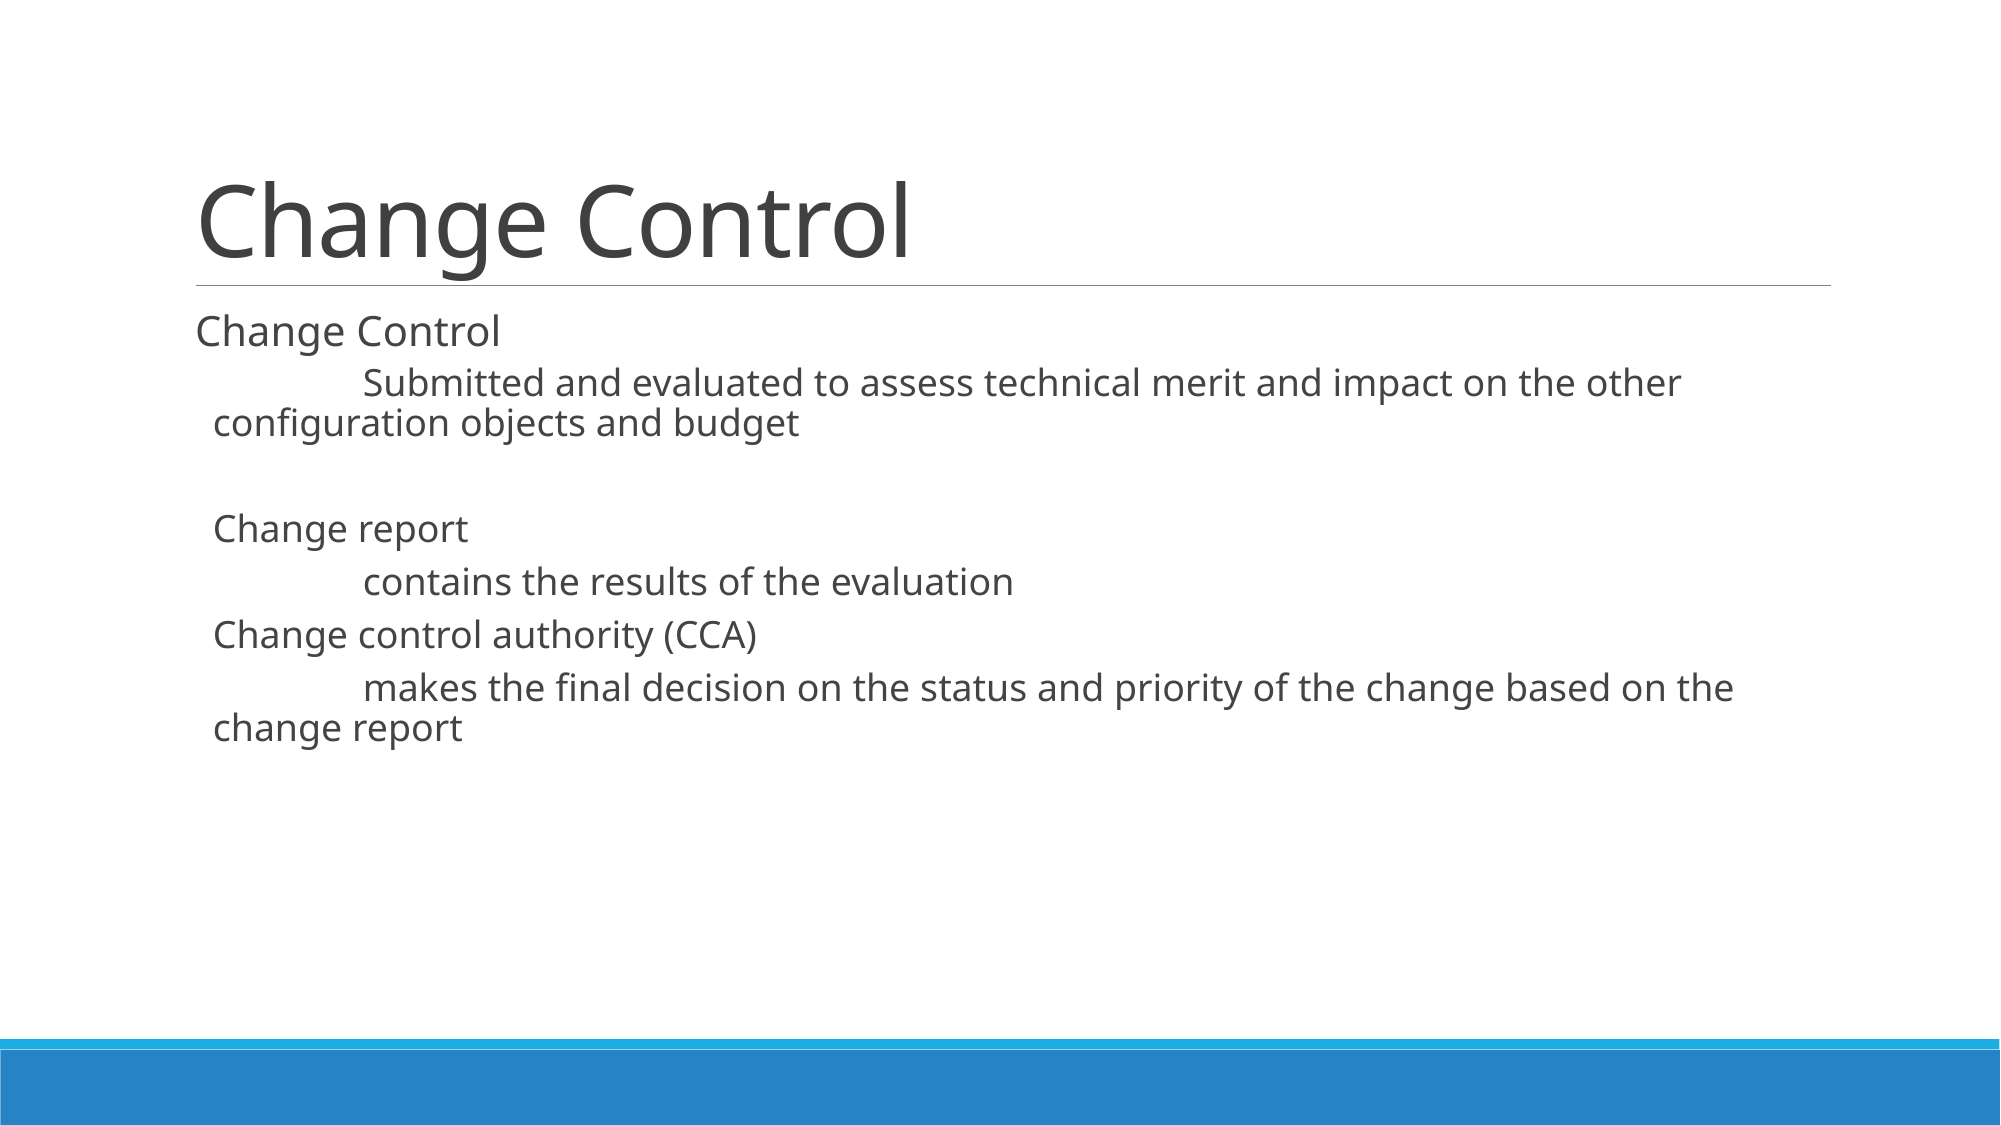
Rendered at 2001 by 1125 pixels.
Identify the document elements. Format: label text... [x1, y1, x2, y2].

title Change Control [180, 47, 1830, 285]
list Change Control Submitted and evaluated to assess technical merit and impact on the other configuration objects and budget Change report contains the results of the evaluation Change control authority (CCA) makes the final decision on the status and priority of the change based on the change report [180, 302, 1830, 963]
